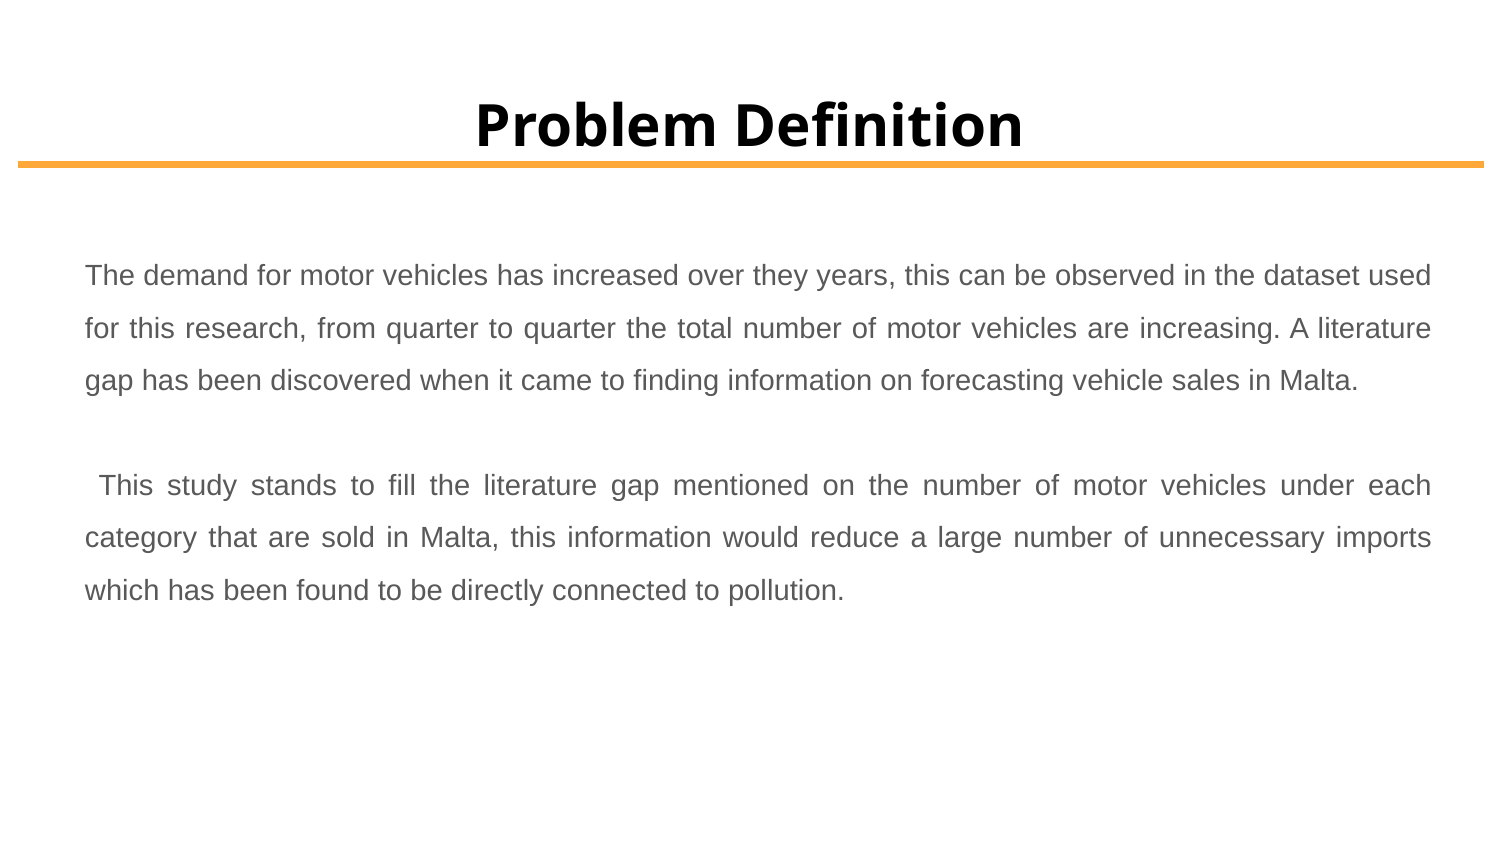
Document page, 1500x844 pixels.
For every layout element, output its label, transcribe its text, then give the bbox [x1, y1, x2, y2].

title Problem Definition [51, 72, 1449, 161]
list The demand for motor vehicles has increased over they years, this can be observed in the dataset used for this research, from quarter to quarter the total number of motor vehicles are increasing. A literature gap has been discovered when it came to finding information on forecasting vehicle sales in Malta. This study stands to fill the literature gap mentioned on the number of motor vehicles under each category that are sold in Malta, this information would reduce a large number of unnecessary imports which has been found to be directly connected to pollution. [51, 189, 1449, 750]
